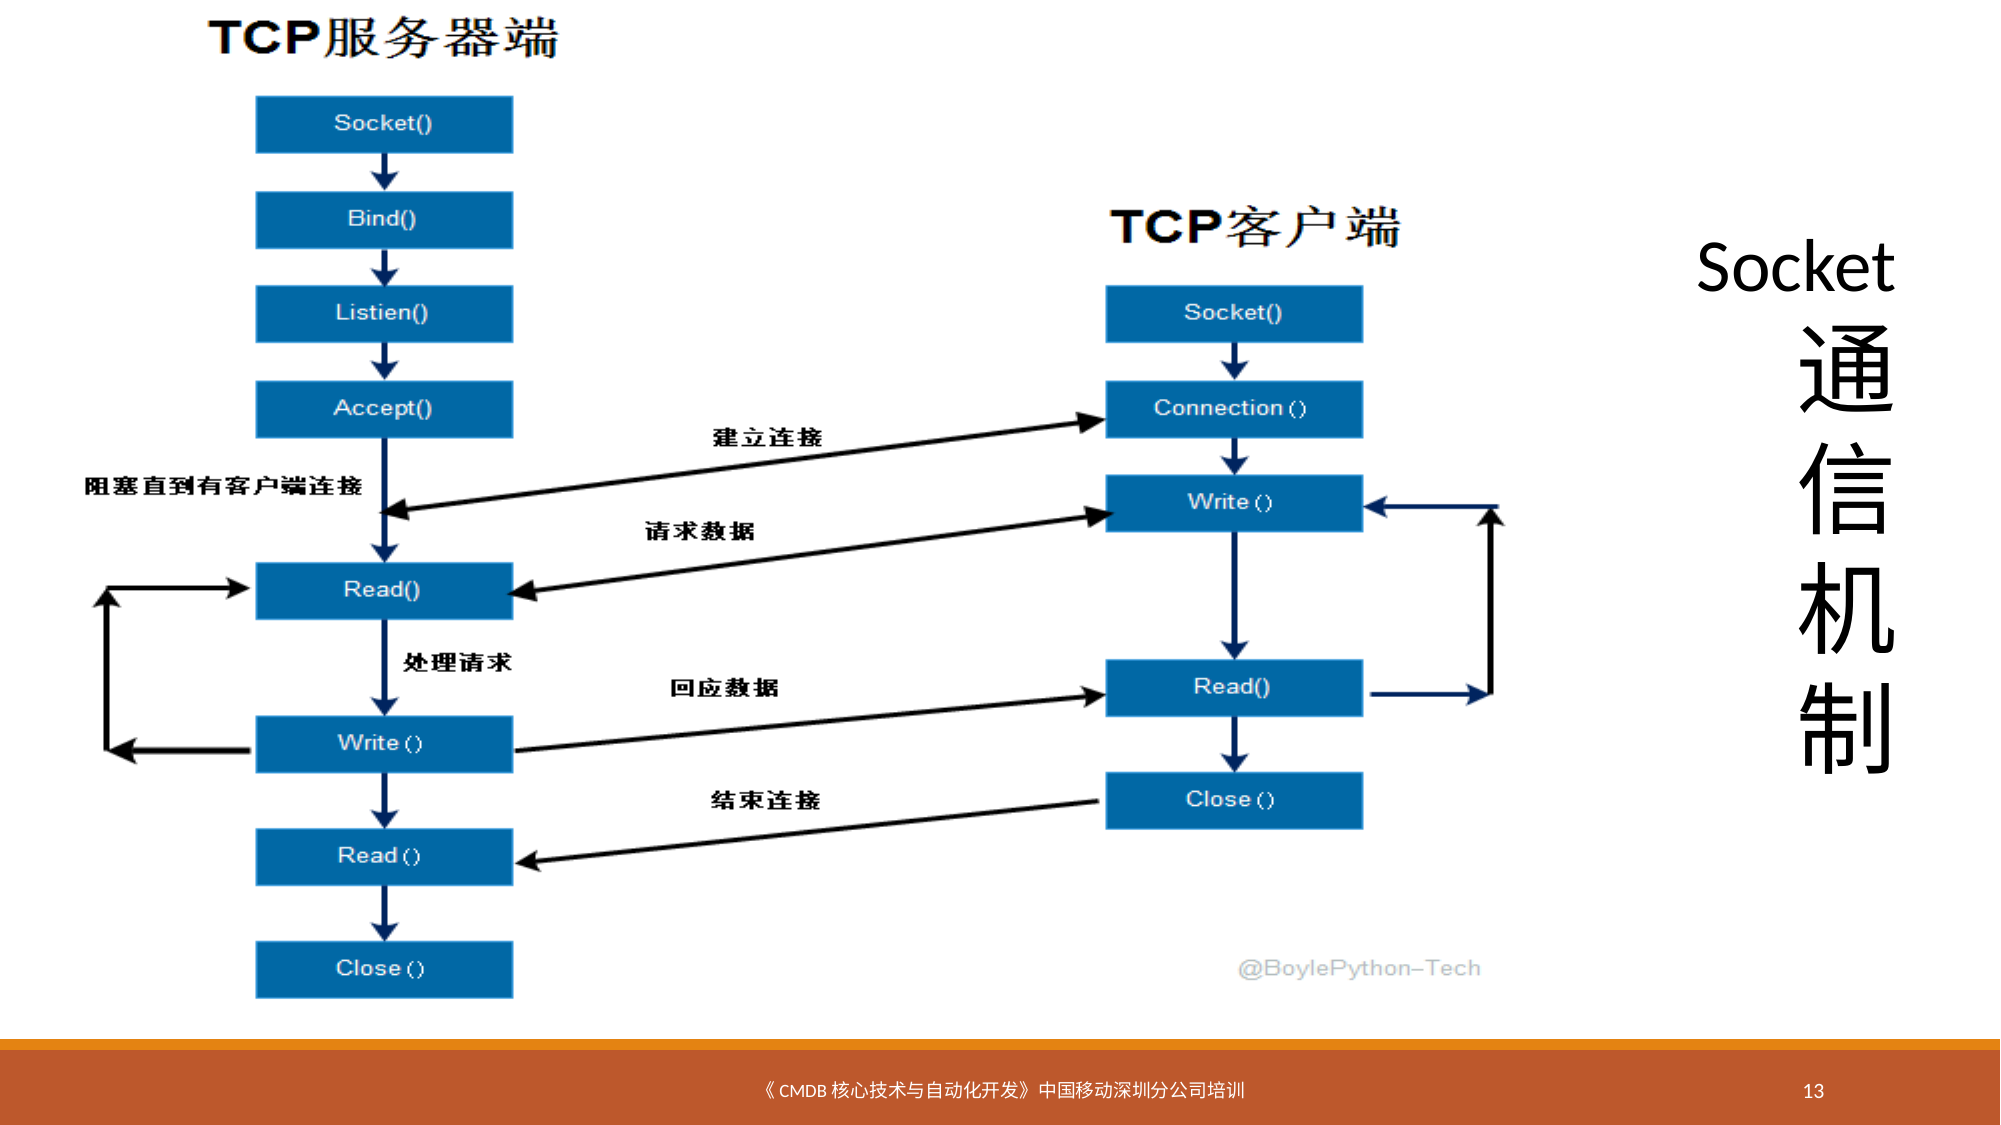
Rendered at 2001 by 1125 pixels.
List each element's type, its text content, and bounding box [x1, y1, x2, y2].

picture [57, 0, 1549, 1010]
slide_number 13 [1624, 1059, 1840, 1120]
text_box Socket 通 信 机 制 [1556, 209, 1912, 794]
footer 《CMDB核心技术与自动化开发》中国移动深圳分公司培训 [604, 1059, 1396, 1120]
